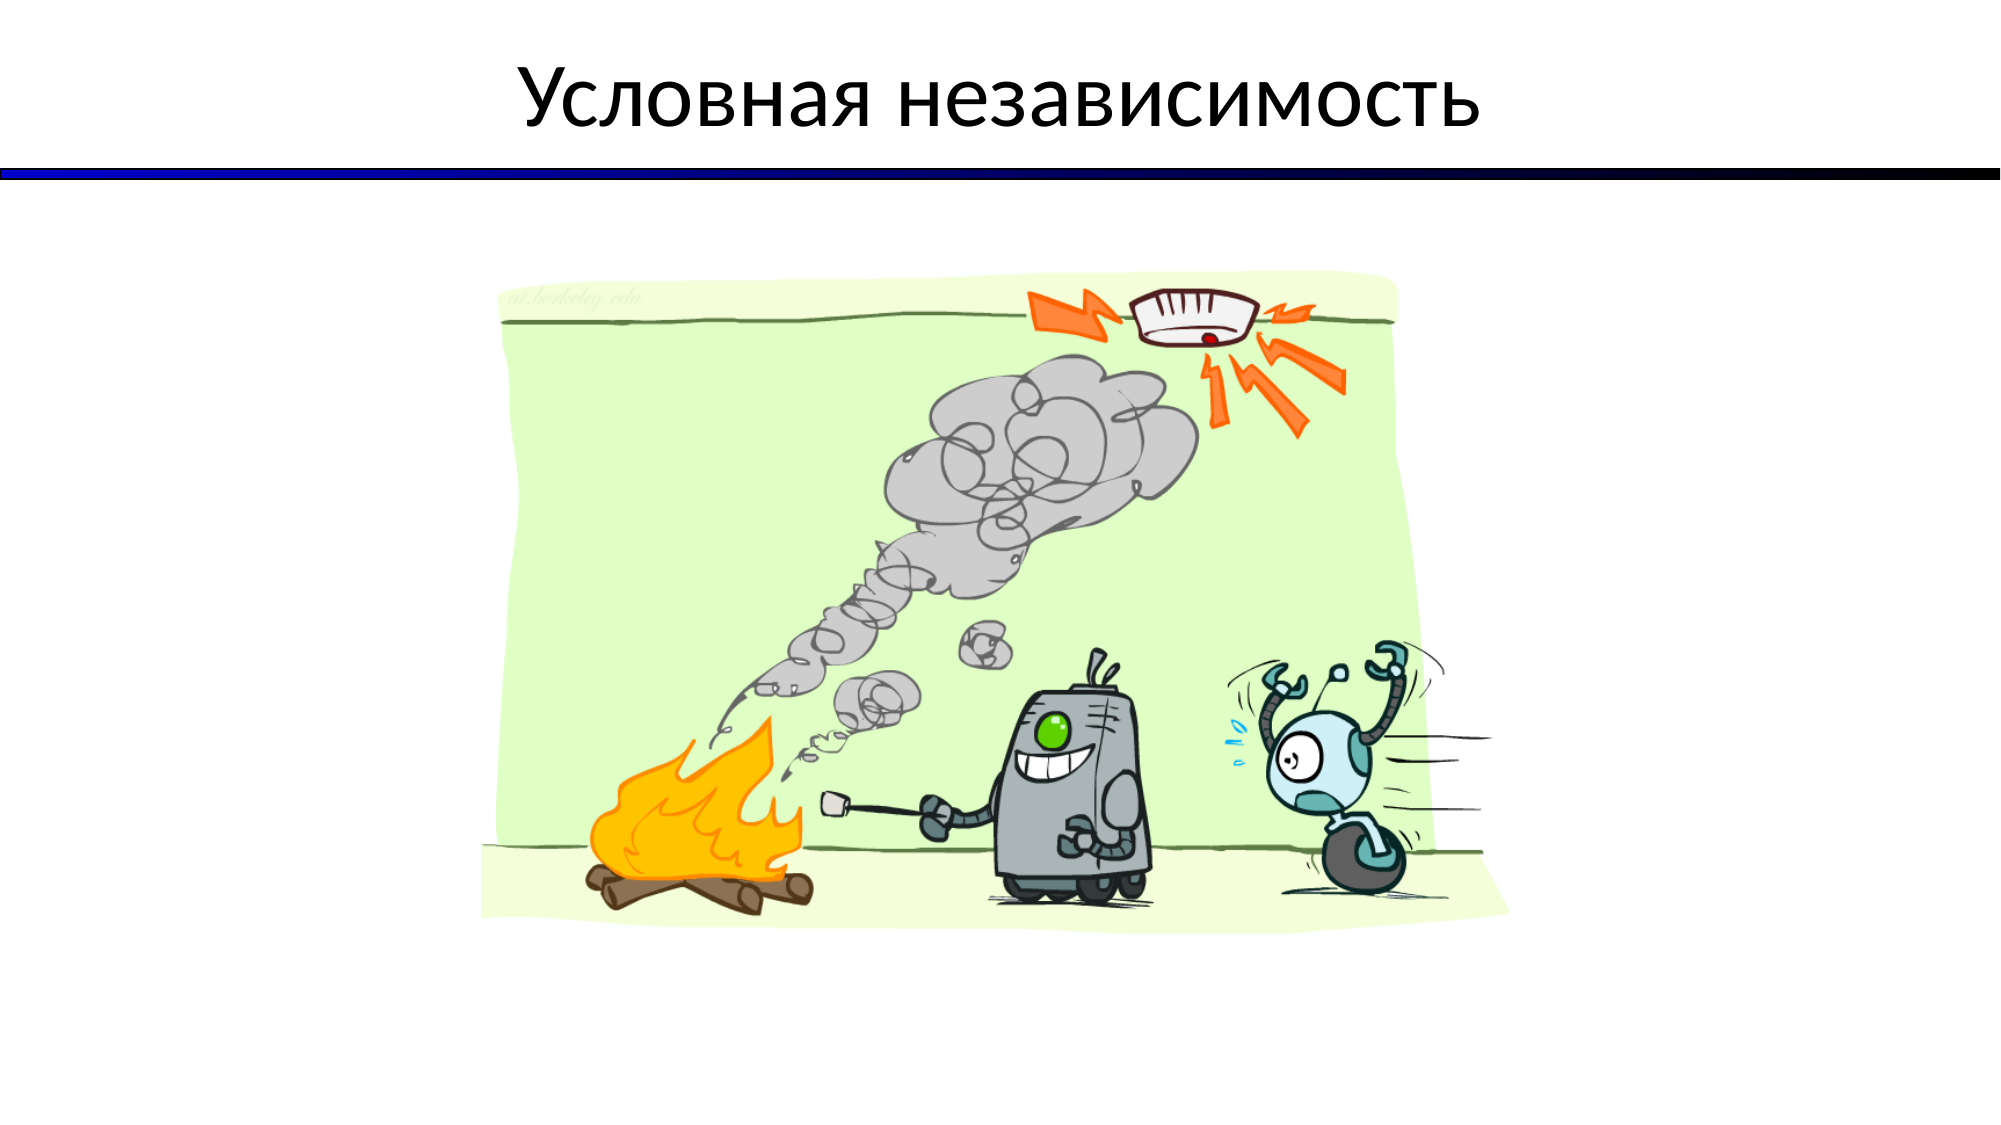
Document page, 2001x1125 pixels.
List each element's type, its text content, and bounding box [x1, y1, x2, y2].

picture [480, 262, 1519, 945]
title Условная независимость [0, 0, 2000, 184]
